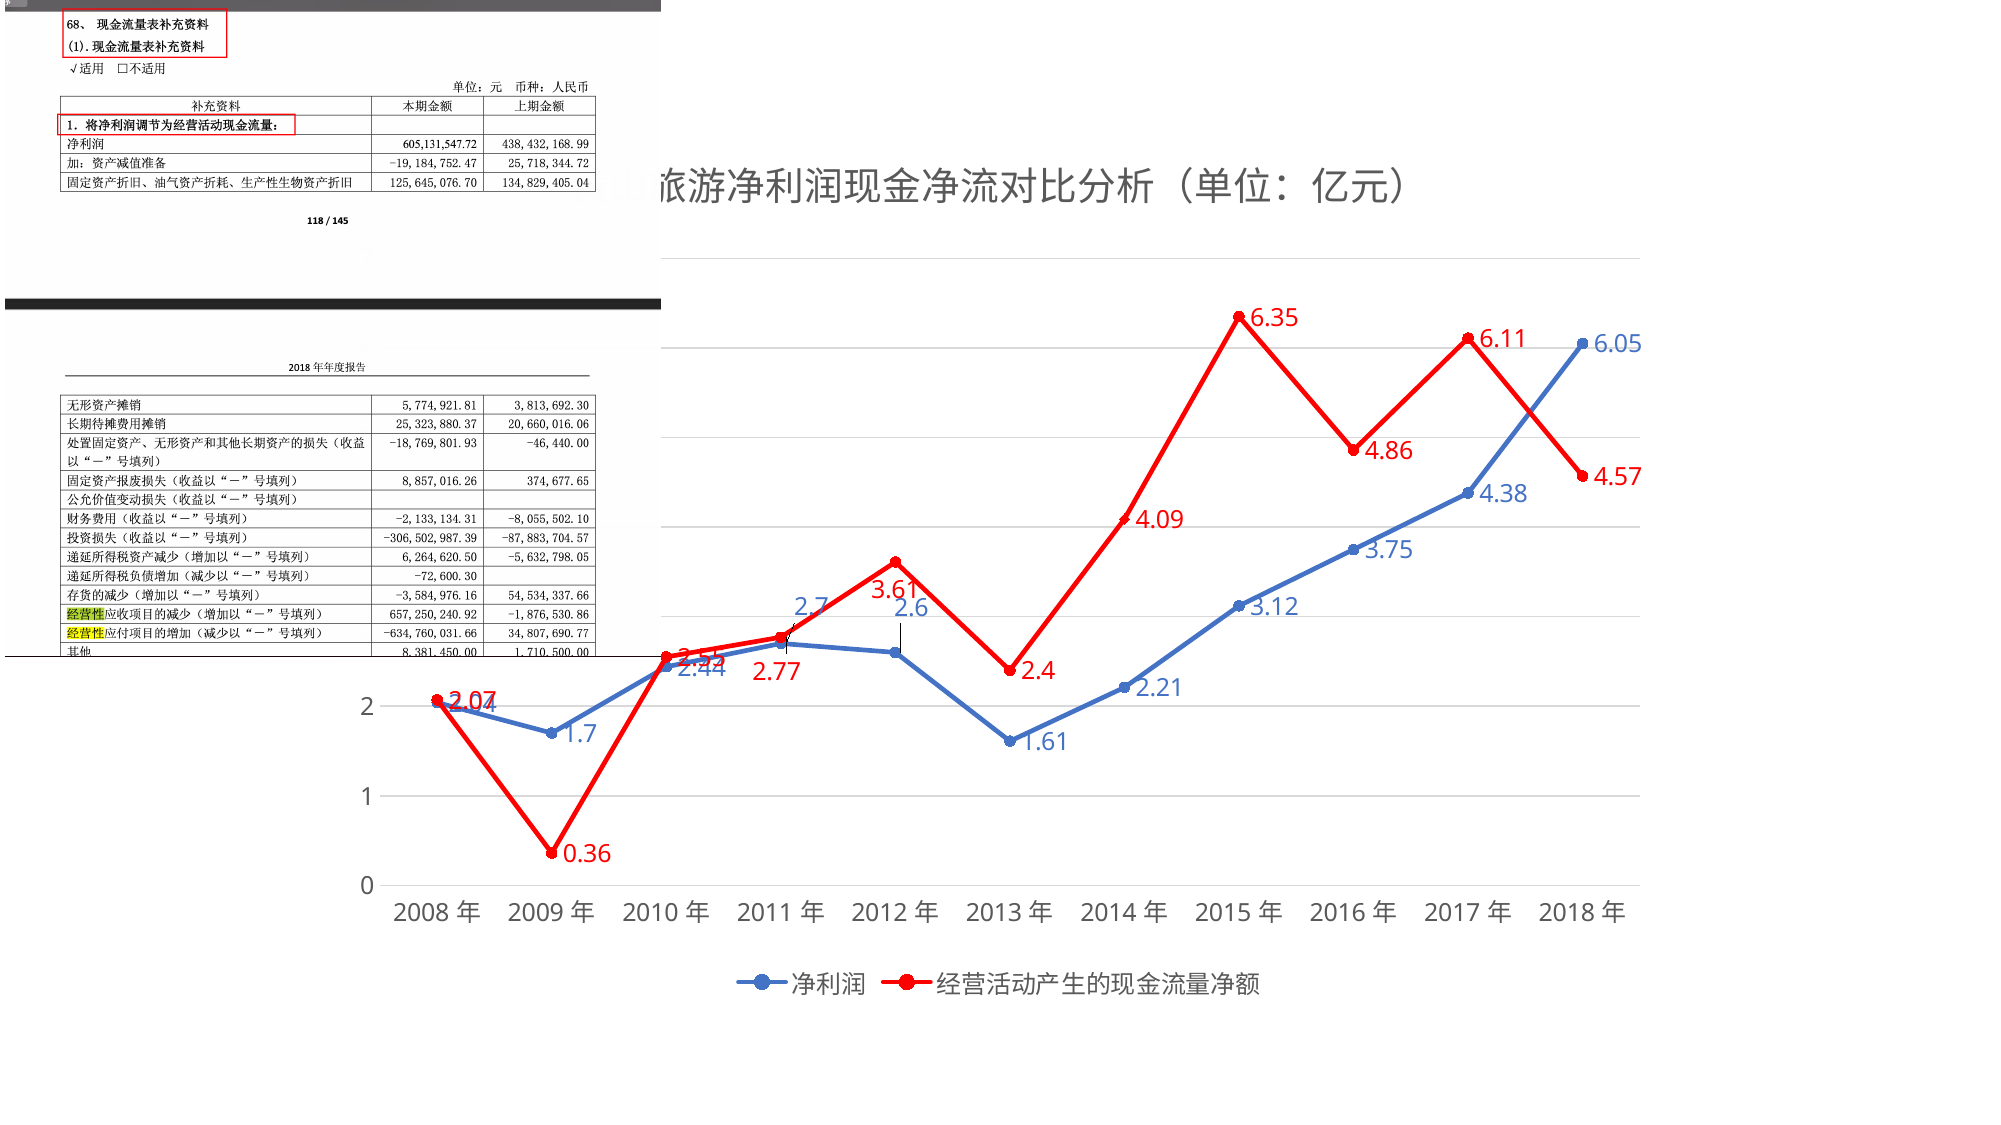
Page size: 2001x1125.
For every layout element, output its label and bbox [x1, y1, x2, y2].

chart [333, 117, 1667, 1007]
picture [5, 0, 661, 657]
